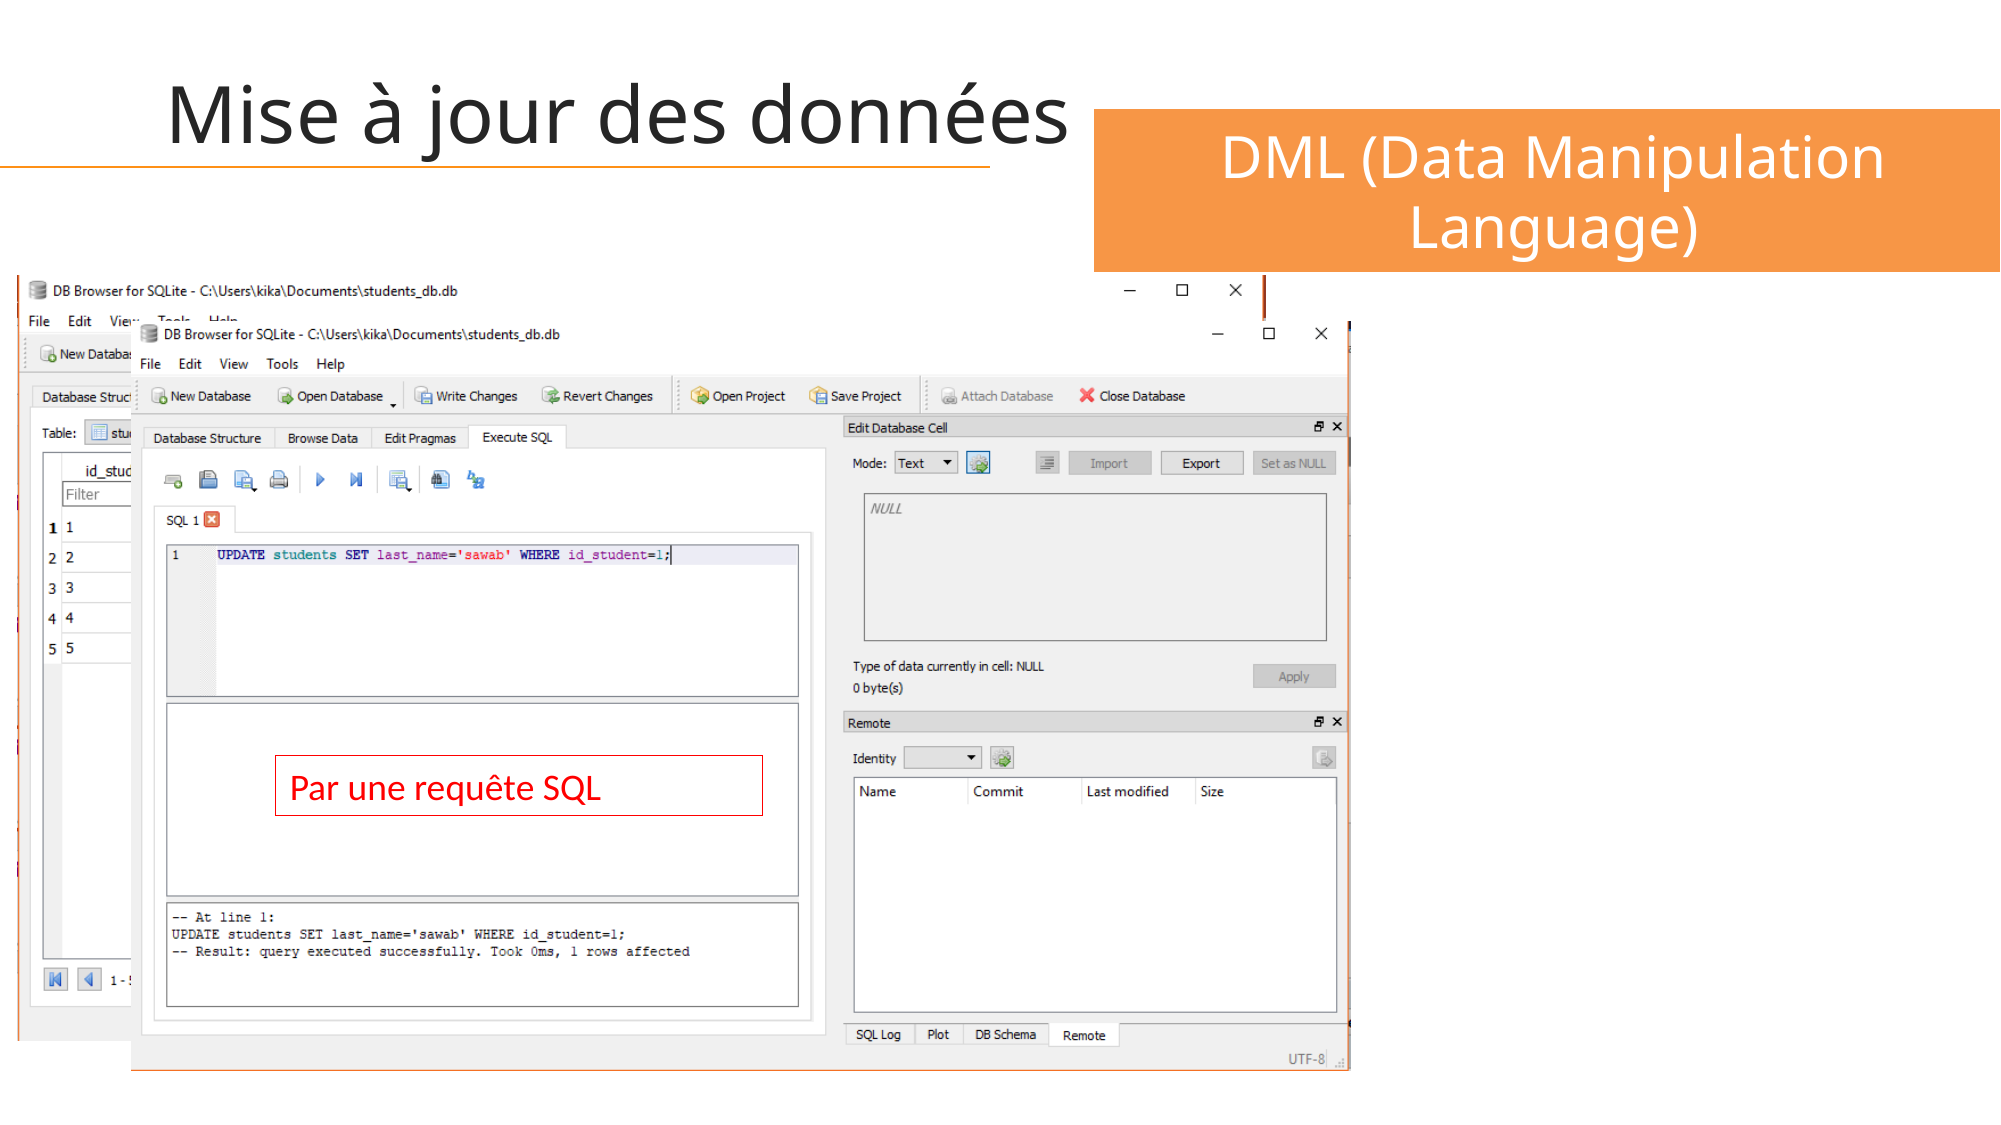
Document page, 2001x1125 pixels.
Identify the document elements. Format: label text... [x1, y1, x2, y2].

text_box Mise à jour des données [0, 68, 1110, 202]
picture [17, 275, 1351, 1071]
text_box DML (Data Manipulation Language) [1094, 109, 2000, 272]
